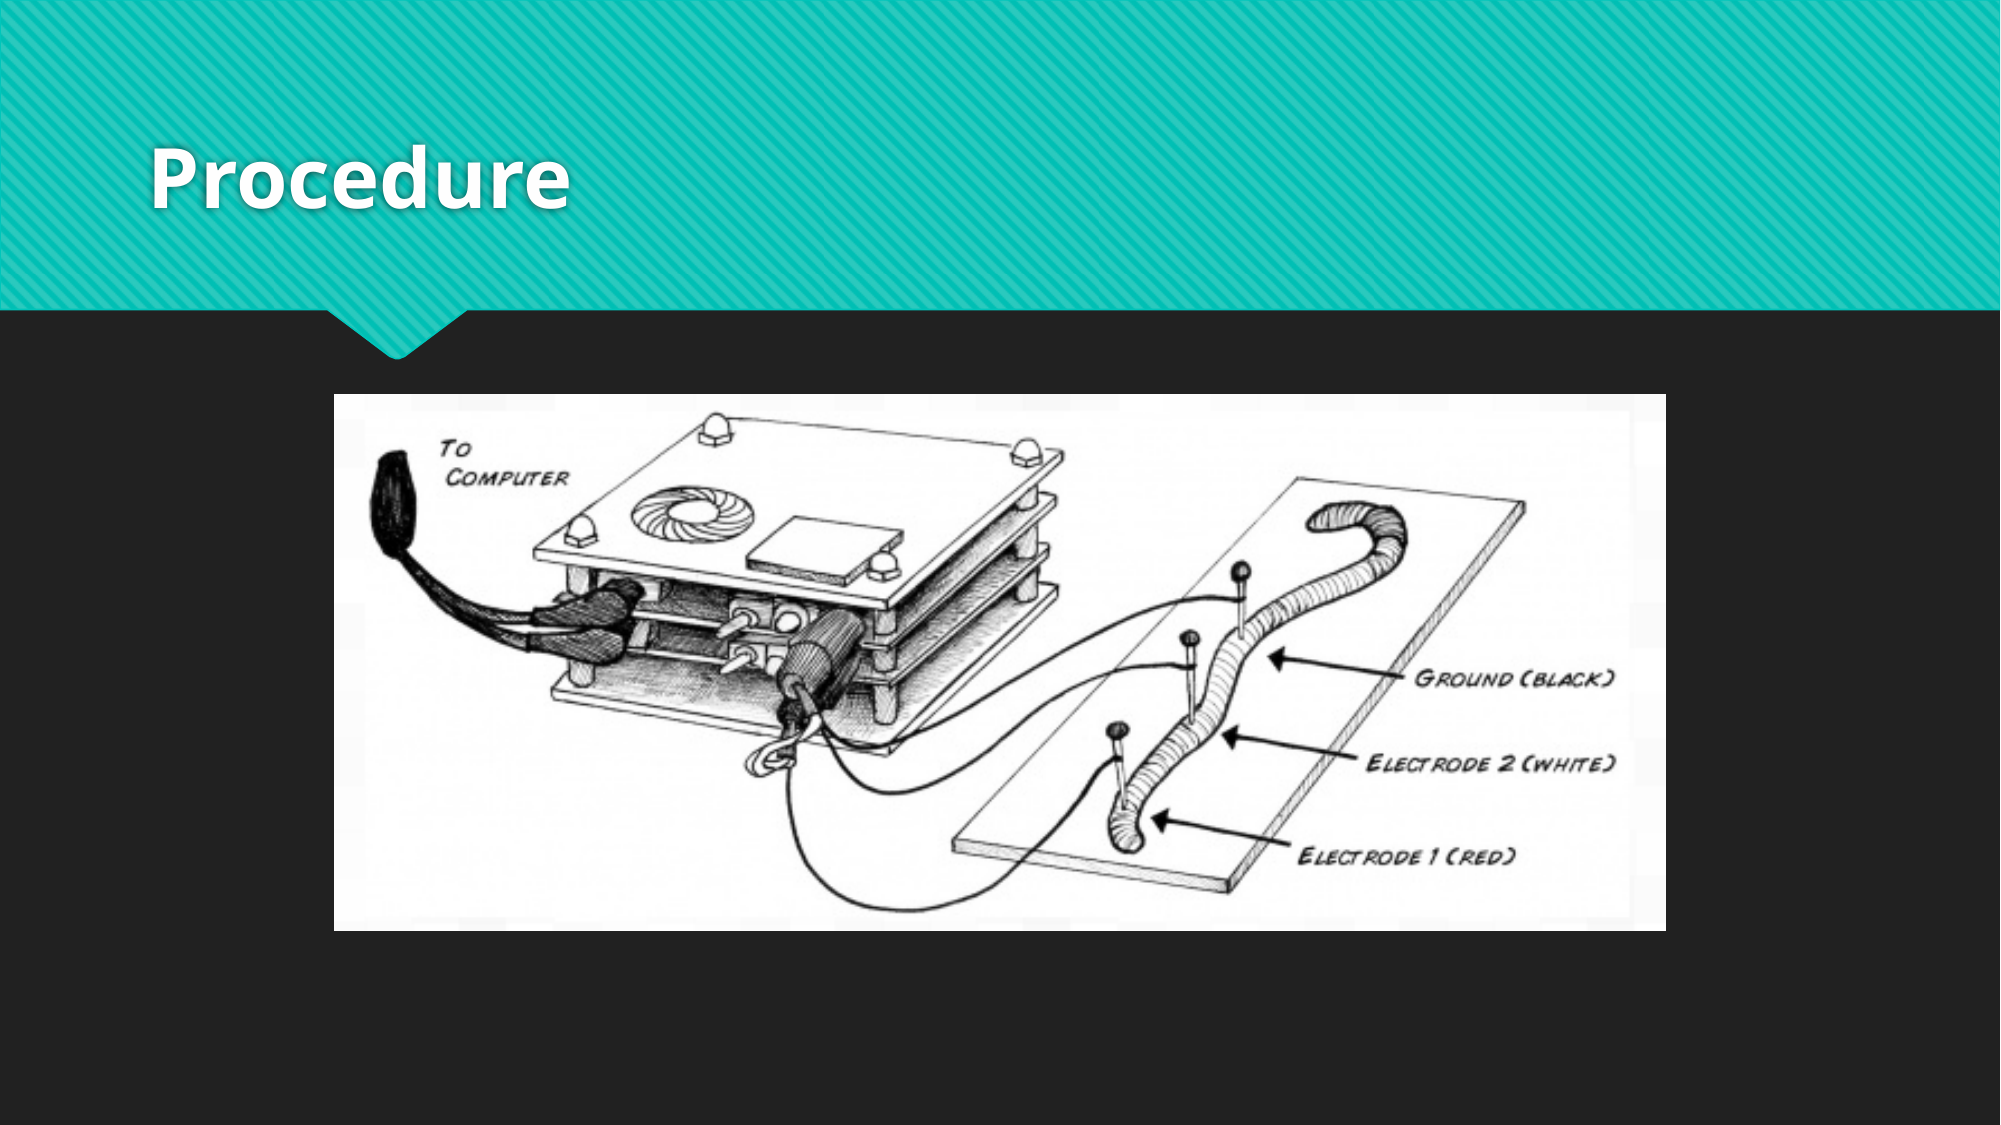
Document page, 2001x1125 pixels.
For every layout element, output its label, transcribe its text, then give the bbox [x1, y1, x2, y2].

picture [334, 394, 1666, 931]
title Procedure [132, 73, 1868, 233]
